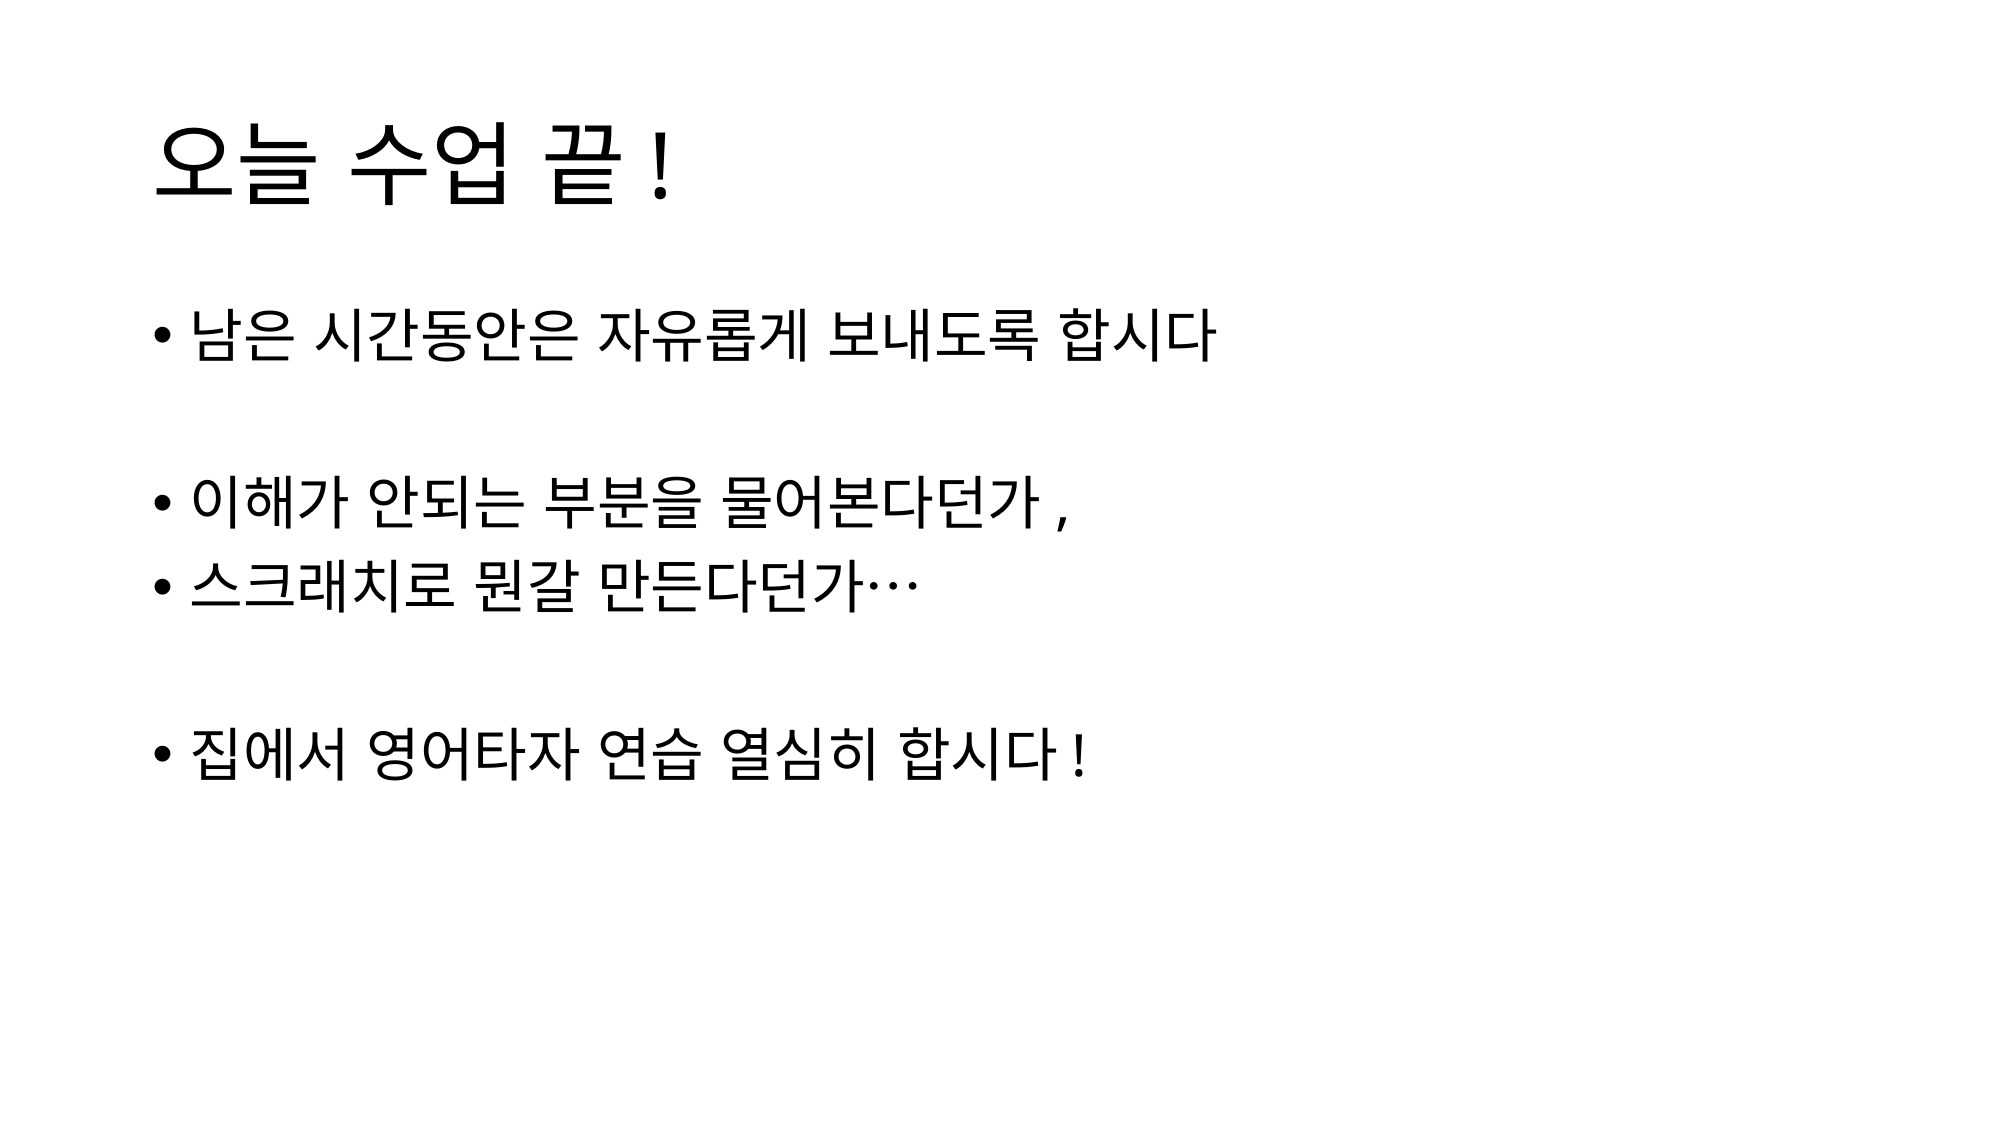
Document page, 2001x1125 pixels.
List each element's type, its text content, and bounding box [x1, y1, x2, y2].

title 오늘 수업 끝! [137, 59, 1863, 278]
list 남은 시간동안은 자유롭게 보내도록 합시다 이해가 안되는 부분을 물어본다던가, 스크래치로 뭔갈 만든다던가… 집에서 영어타자 연습 열심히 합시다! [137, 299, 1863, 1014]
